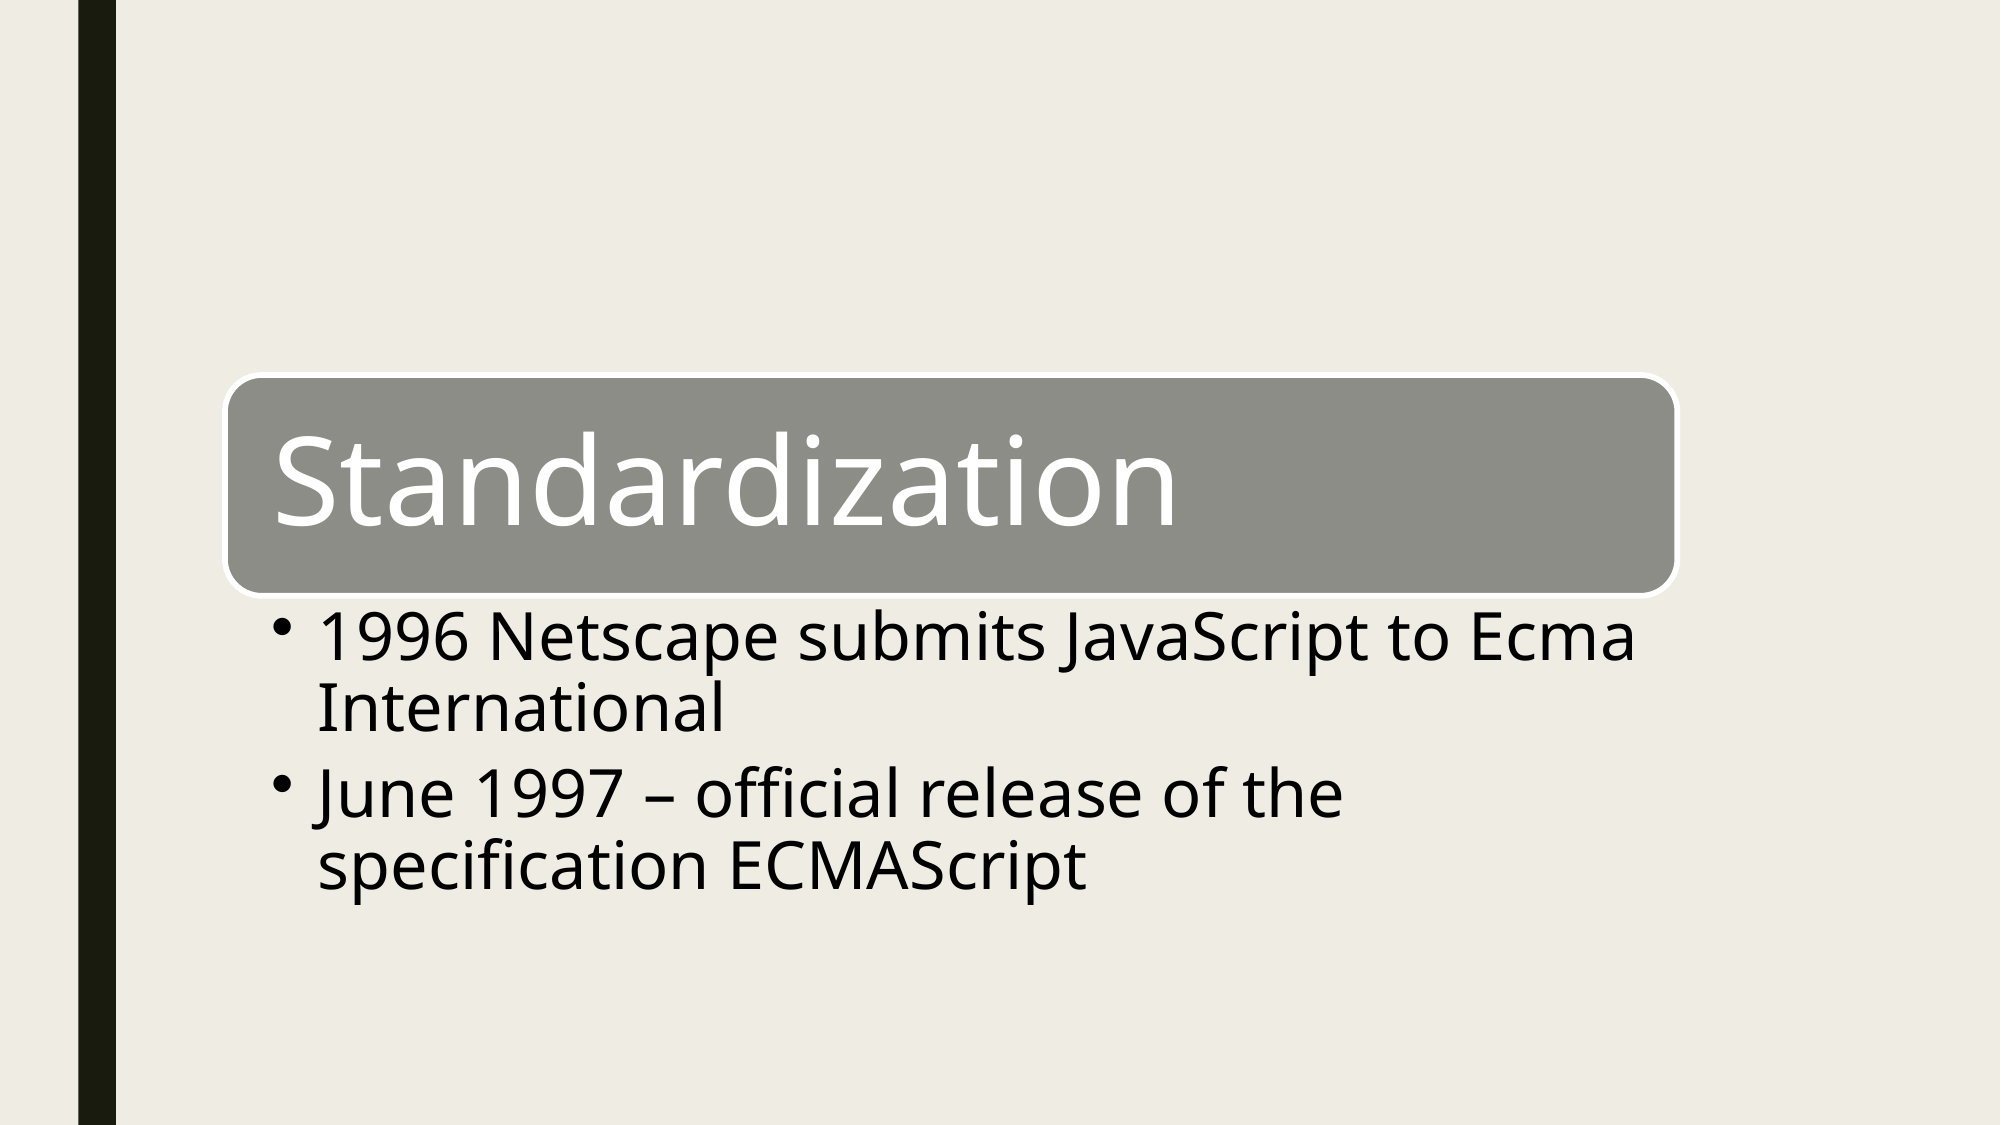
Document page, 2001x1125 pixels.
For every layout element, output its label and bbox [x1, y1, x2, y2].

text_box [224, 374, 1678, 902]
